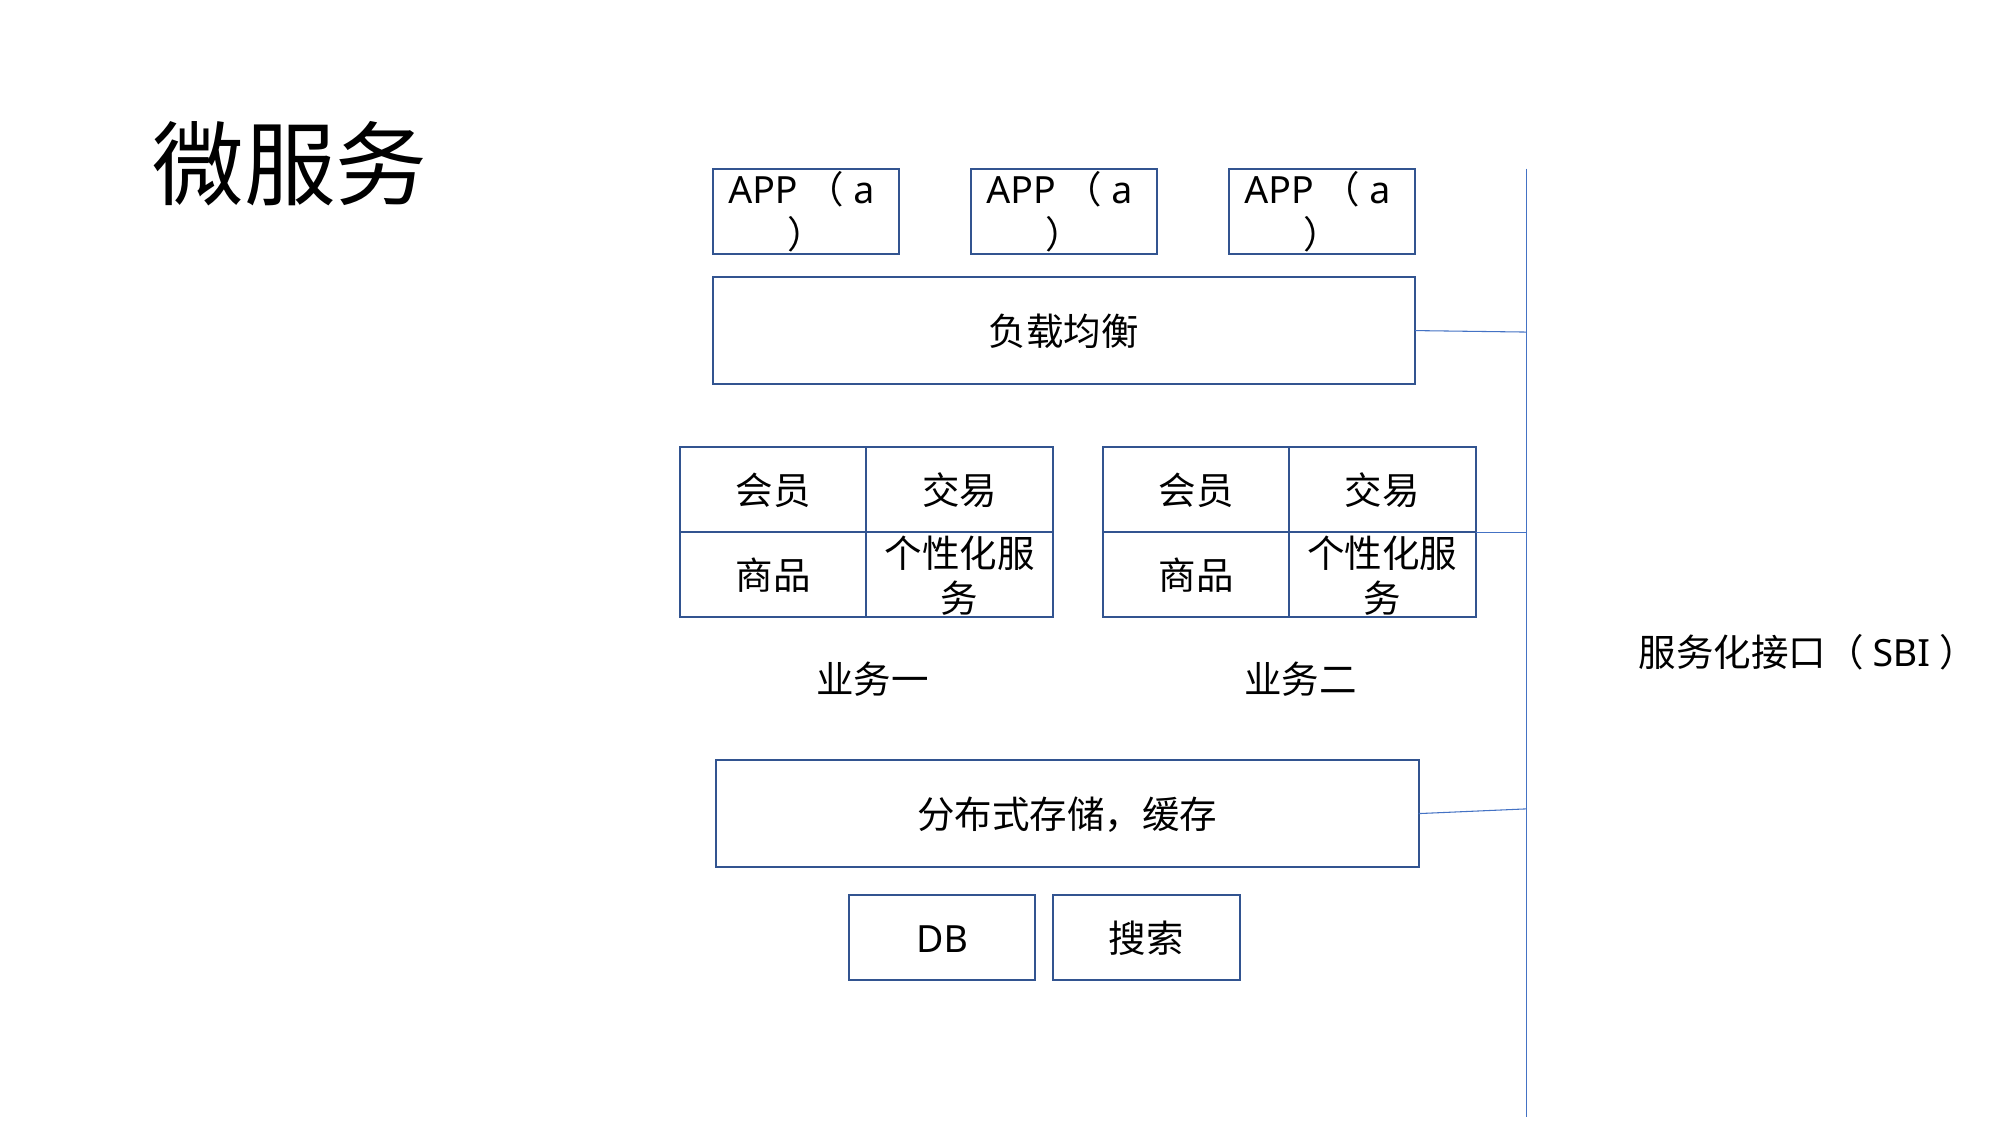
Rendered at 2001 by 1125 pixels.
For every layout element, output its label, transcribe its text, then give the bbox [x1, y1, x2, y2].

text_box APP（a） [970, 168, 1158, 255]
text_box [1418, 808, 1527, 814]
text_box 分布式存储，缓存 [715, 759, 1420, 868]
text_box 业务二 [1229, 648, 1372, 709]
text_box APP（a） [712, 168, 900, 255]
title 微服务 [137, 59, 483, 278]
text_box 负载均衡 [712, 276, 1416, 385]
text_box DB [848, 894, 1036, 981]
text_box 业务一 [801, 649, 944, 709]
text_box 服务化接口（SBI） [1623, 621, 1992, 681]
text_box 搜索 [1052, 894, 1241, 981]
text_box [1102, 447, 1476, 618]
text_box APP（a） [1228, 168, 1416, 255]
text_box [679, 447, 1053, 618]
